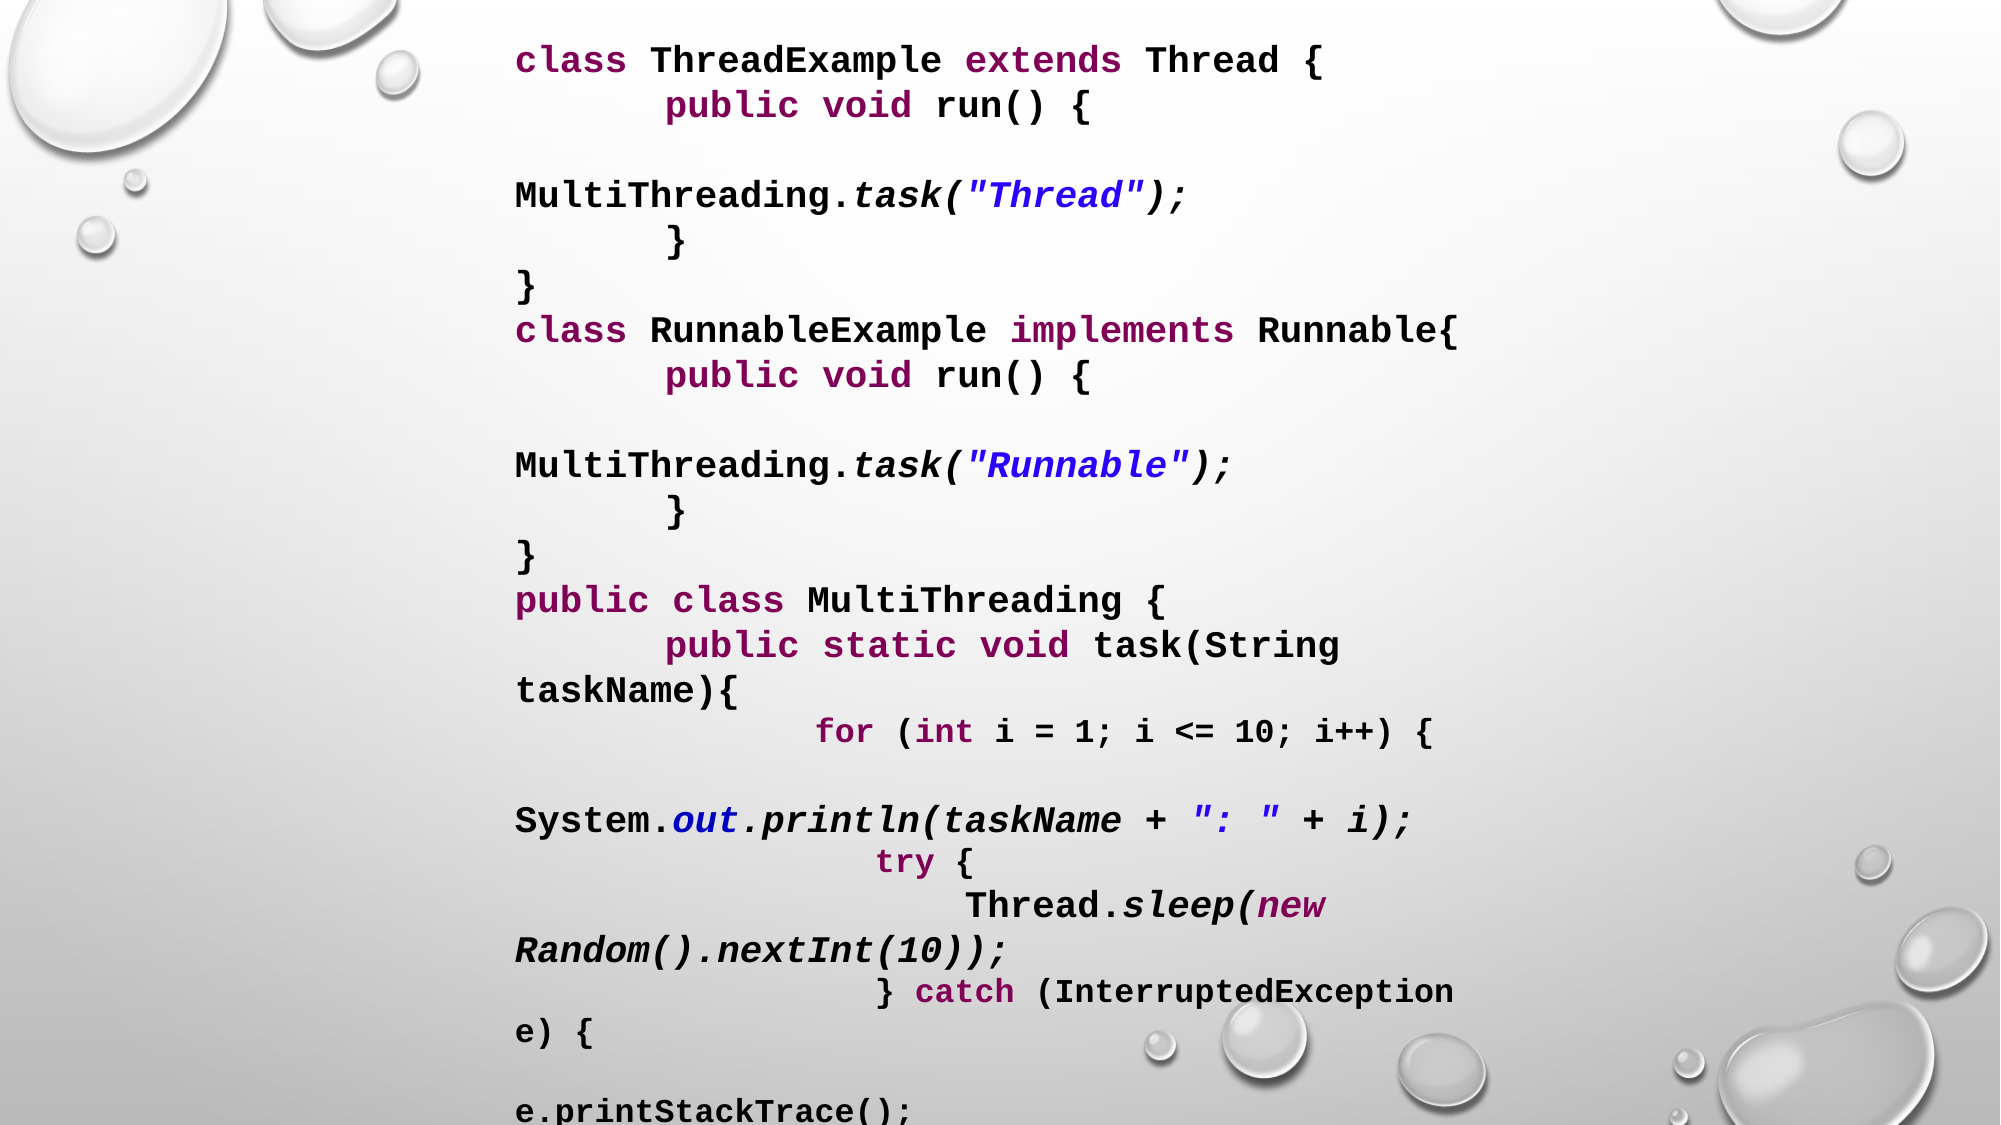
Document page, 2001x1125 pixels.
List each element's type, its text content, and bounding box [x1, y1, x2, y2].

picture [0, 0, 2000, 1125]
text_box class ThreadExample extends Thread { public void run() { MultiThreading.task("Thread"); } } class RunnableExample implements Runnable{ public void run() { MultiThreading.task("Runnable"); } } public class MultiThreading { public static void task(String taskName){ for (int i = 1; i <= 10; i++) { System.out.println(taskName + ": " + i); try { Thread.sleep(new Random().nextInt(10)); } catch (InterruptedException e) { e.printStackTrace(); } } } [500, 27, 1500, 1125]
